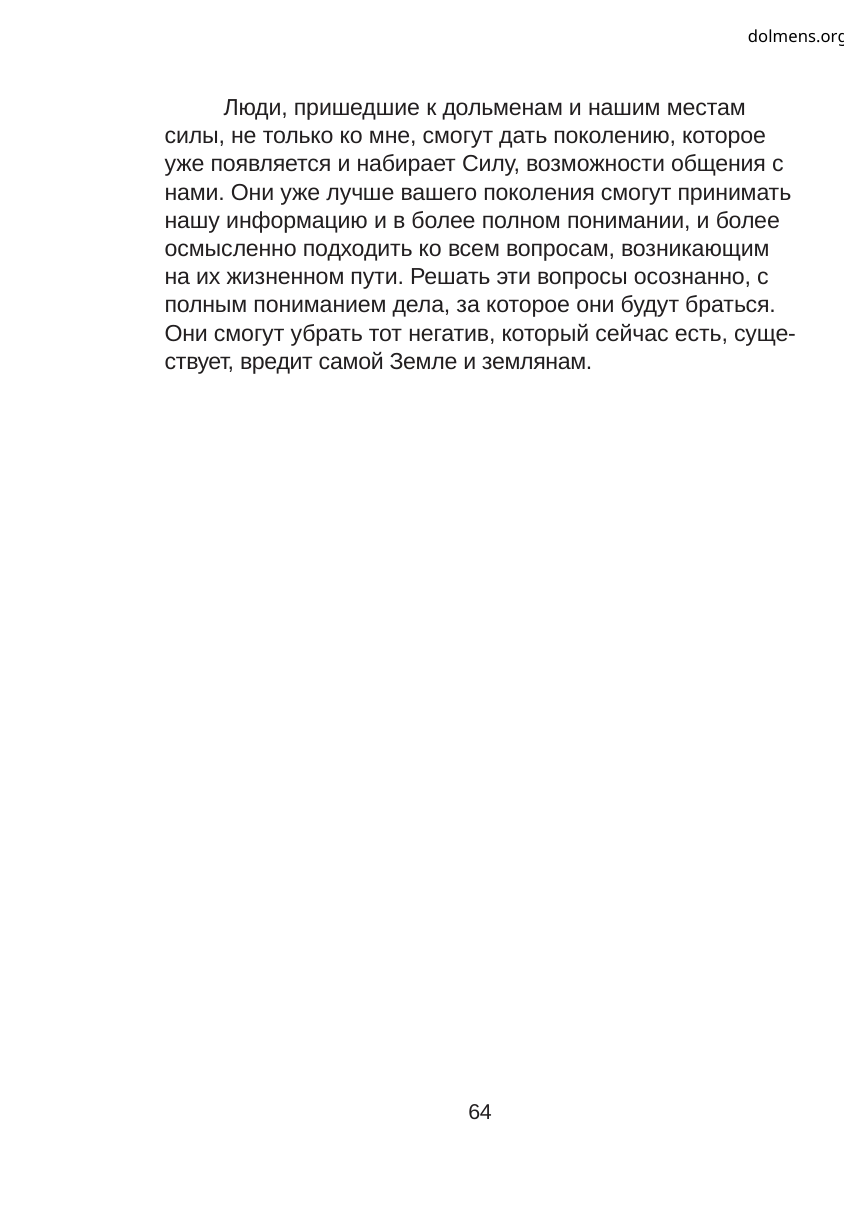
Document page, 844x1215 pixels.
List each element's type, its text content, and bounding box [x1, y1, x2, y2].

text_box Люди, пришедшие к дольменам и нашим местам силы, не только ко мне, смогут дать поколению, которое уже появляется и набирает Силу, возможности общения с нами. Они уже лучше вашего поколения смогут принимать нашу информацию и в более полном понимании, и более осмысленно подходить ко всем вопросам, возникающим на их жизненном пути. Решать эти вопросы осознанно, с полным пониманием дела, за которое они будут браться. Они смогут убрать тот негатив, который сейчас есть, суще- ствует, вредит самой Земле и землянам. [164, 91, 796, 403]
text_box dolmens.org [747, 27, 844, 66]
text_box 64 [468, 1097, 493, 1151]
